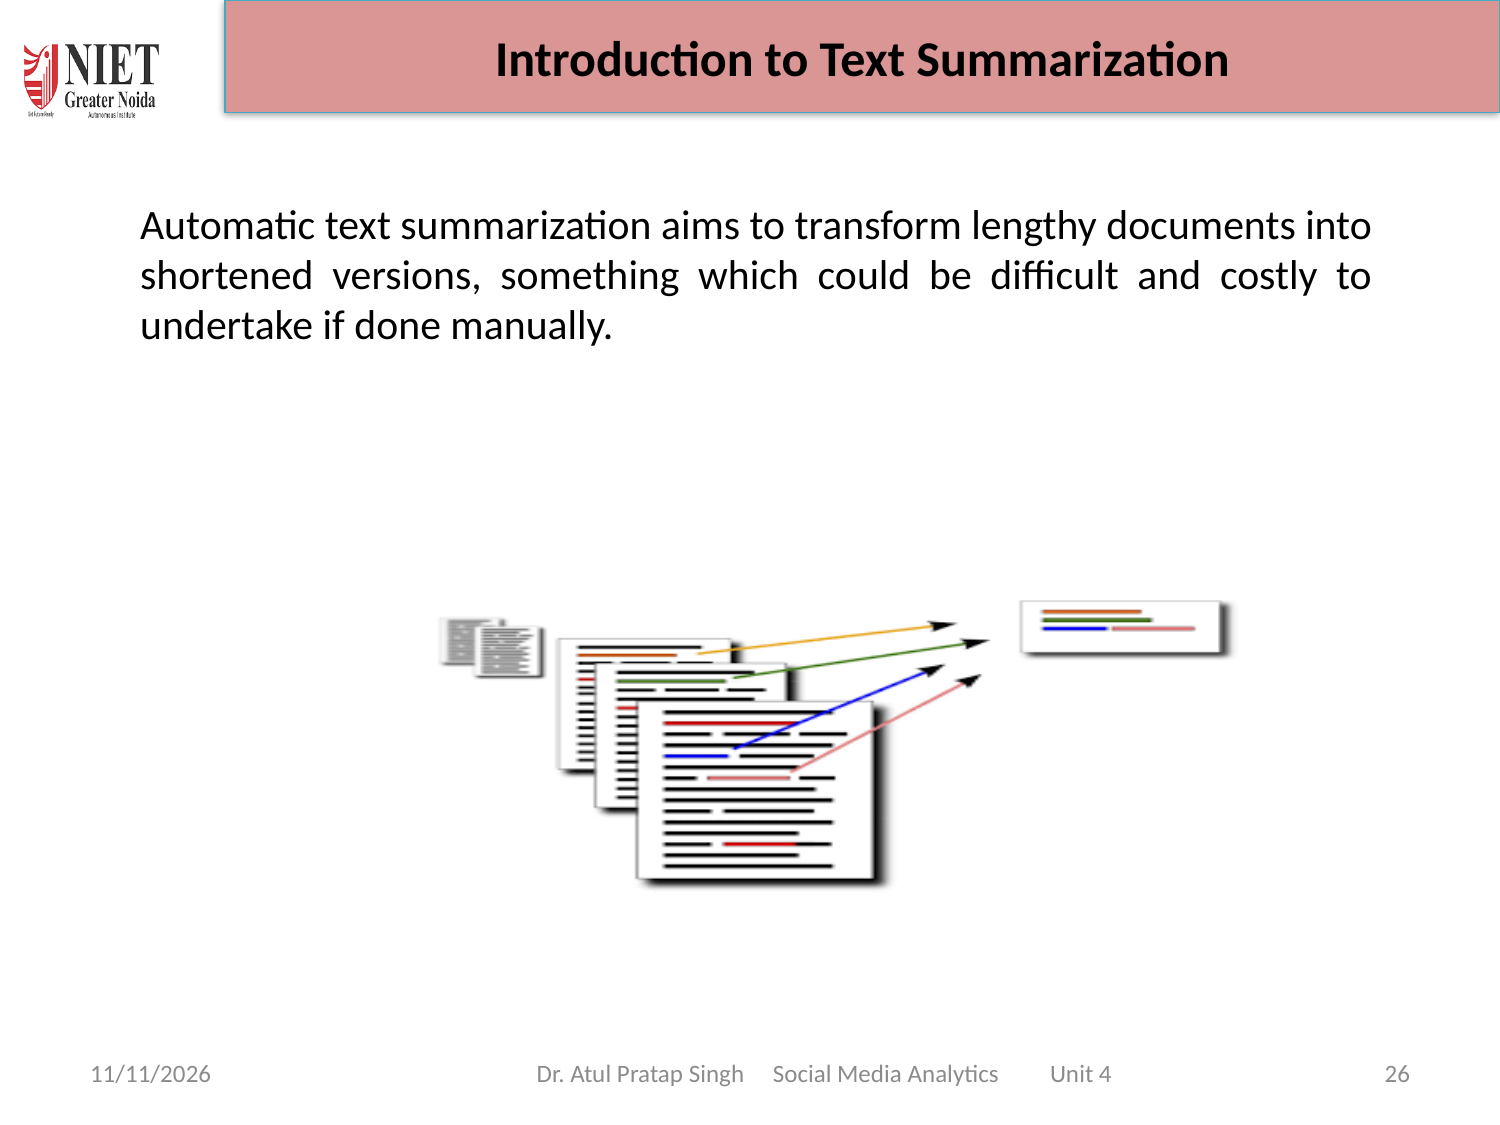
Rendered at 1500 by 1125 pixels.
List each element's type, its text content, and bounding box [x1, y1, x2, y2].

title [191, 77, 1388, 138]
slide_number 26 [1074, 1042, 1425, 1103]
subtitle Automatic text summarization aims to transform lengthy documents into shortened versions, something which could be difficult and costly to undertake if done manually. [125, 190, 1388, 925]
picture [437, 599, 1238, 893]
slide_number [75, 1042, 425, 1103]
text_box Introduction to Text Summarization [224, 0, 1500, 113]
footer Dr. Atul Pratap Singh Social Media Analytics Unit 4 [437, 1042, 1074, 1103]
picture [0, 0, 188, 163]
